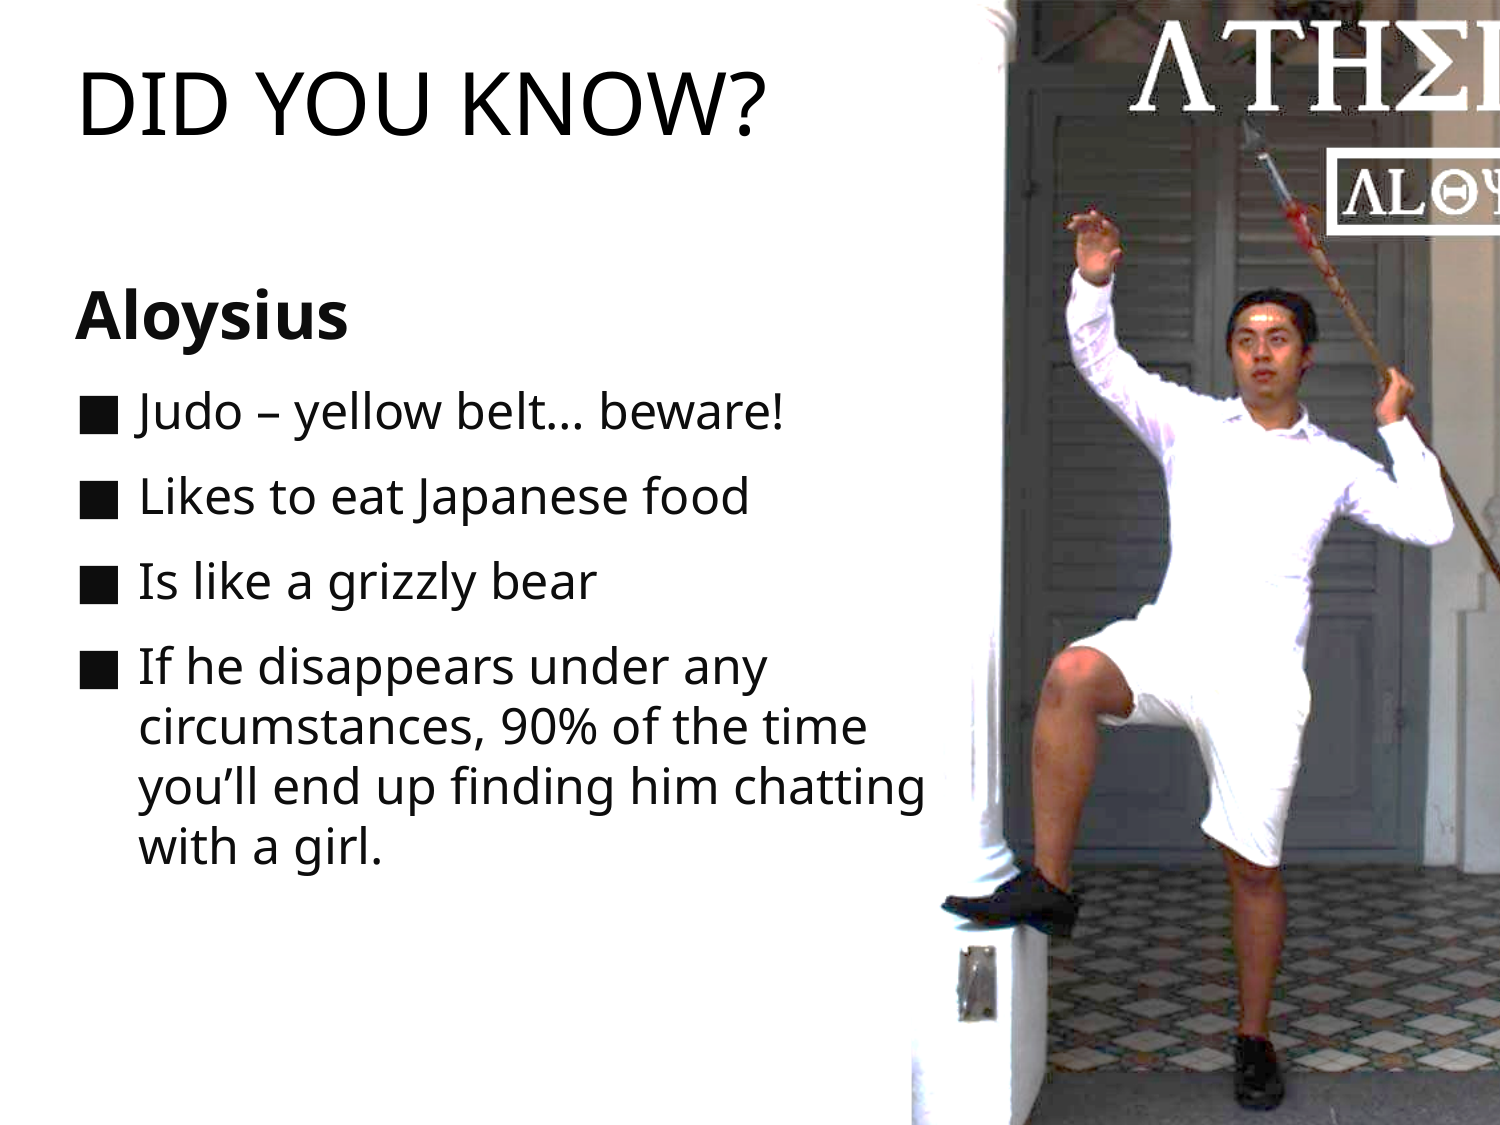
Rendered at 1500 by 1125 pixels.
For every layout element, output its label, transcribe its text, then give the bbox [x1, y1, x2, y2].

picture [911, 0, 1500, 1125]
text_box Aloysius Judo – yellow belt… beware! Likes to eat Japanese food Is like a grizzly bear If he disappears under any circumstances, 90% of the time you’ll end up finding him chatting with a girl. [60, 271, 910, 1066]
text_box Did you know? [60, 51, 910, 192]
